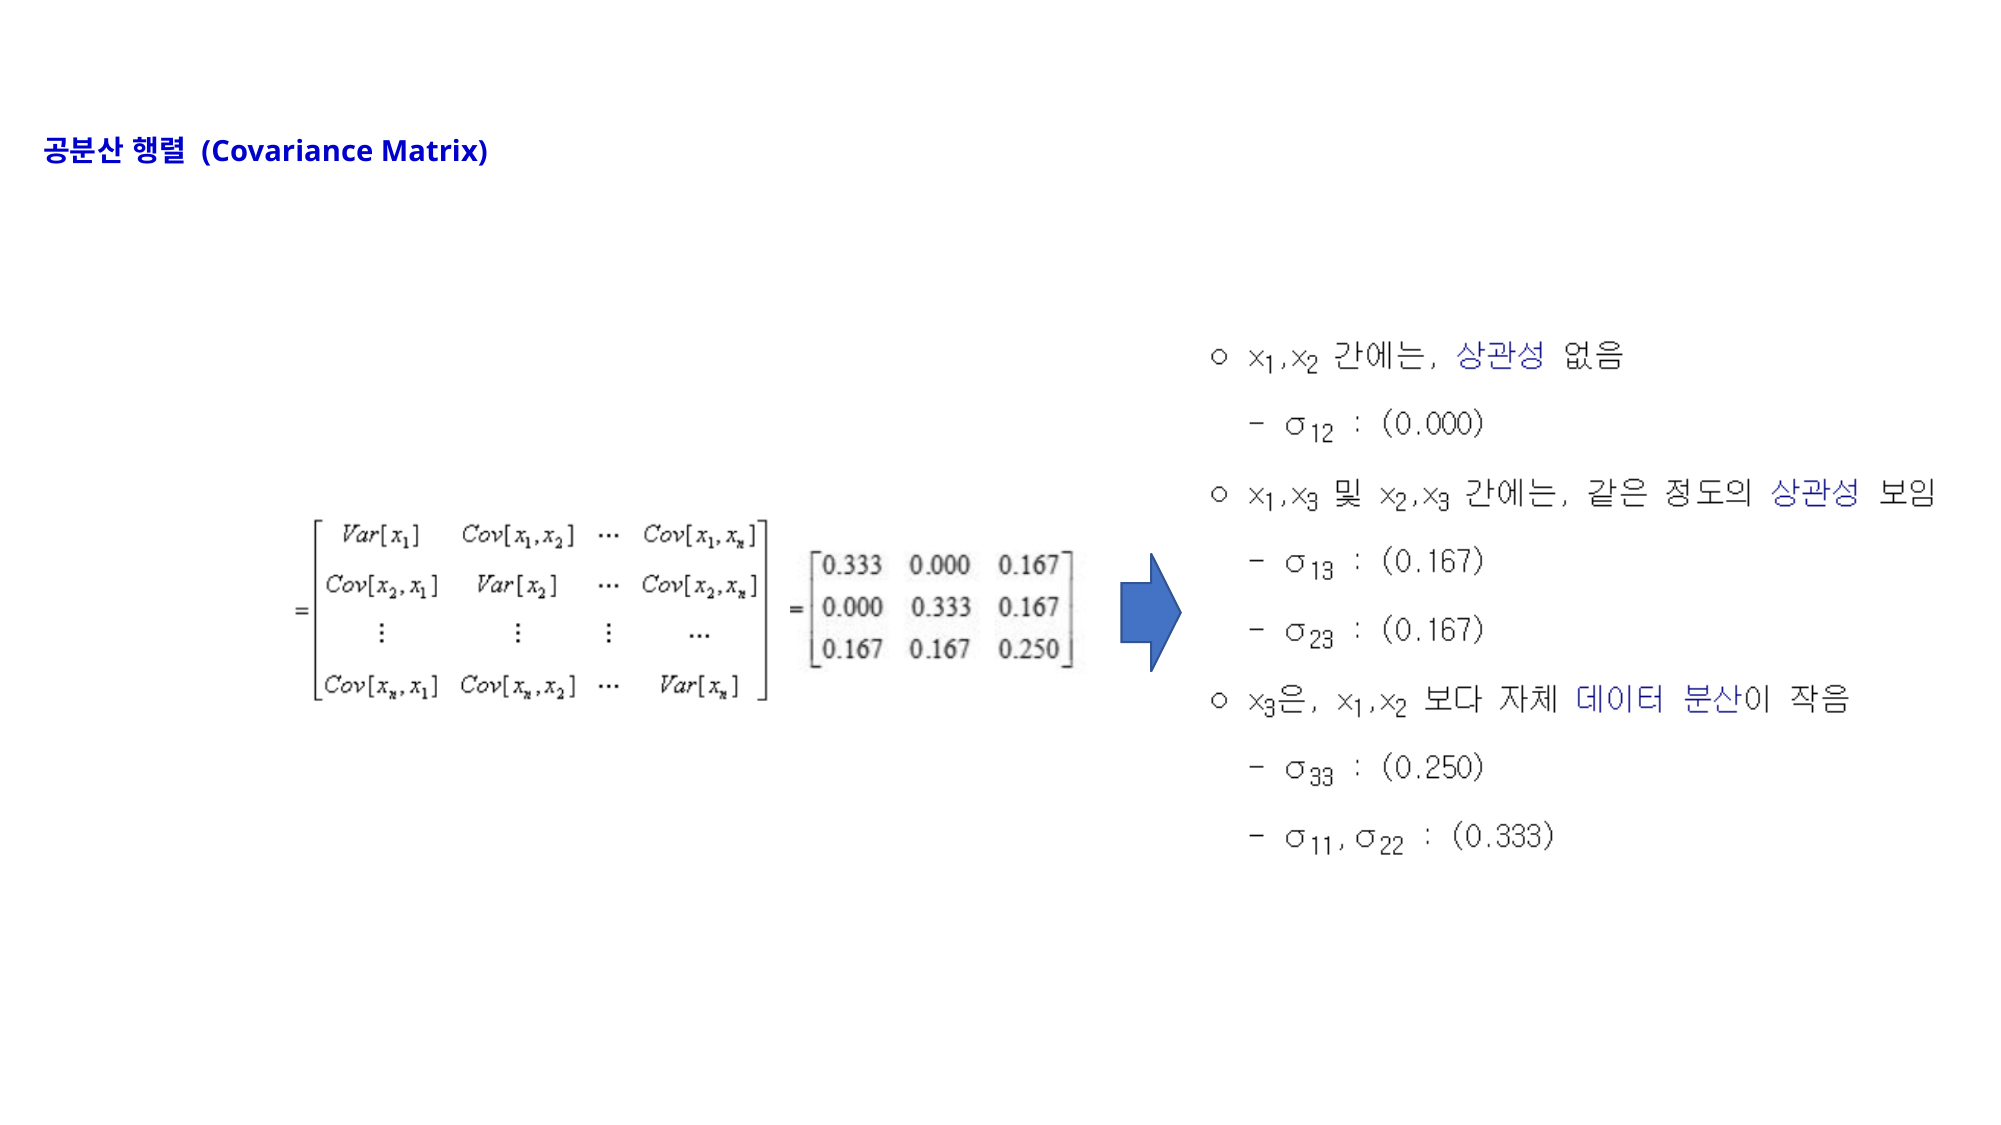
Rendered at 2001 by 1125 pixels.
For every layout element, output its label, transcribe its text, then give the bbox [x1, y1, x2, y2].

picture [291, 509, 782, 706]
text_box 공분산 행렬 (Covariance Matrix) [28, 48, 1754, 175]
picture [1195, 331, 1951, 861]
text_box [1122, 553, 1182, 673]
picture [790, 536, 1122, 694]
